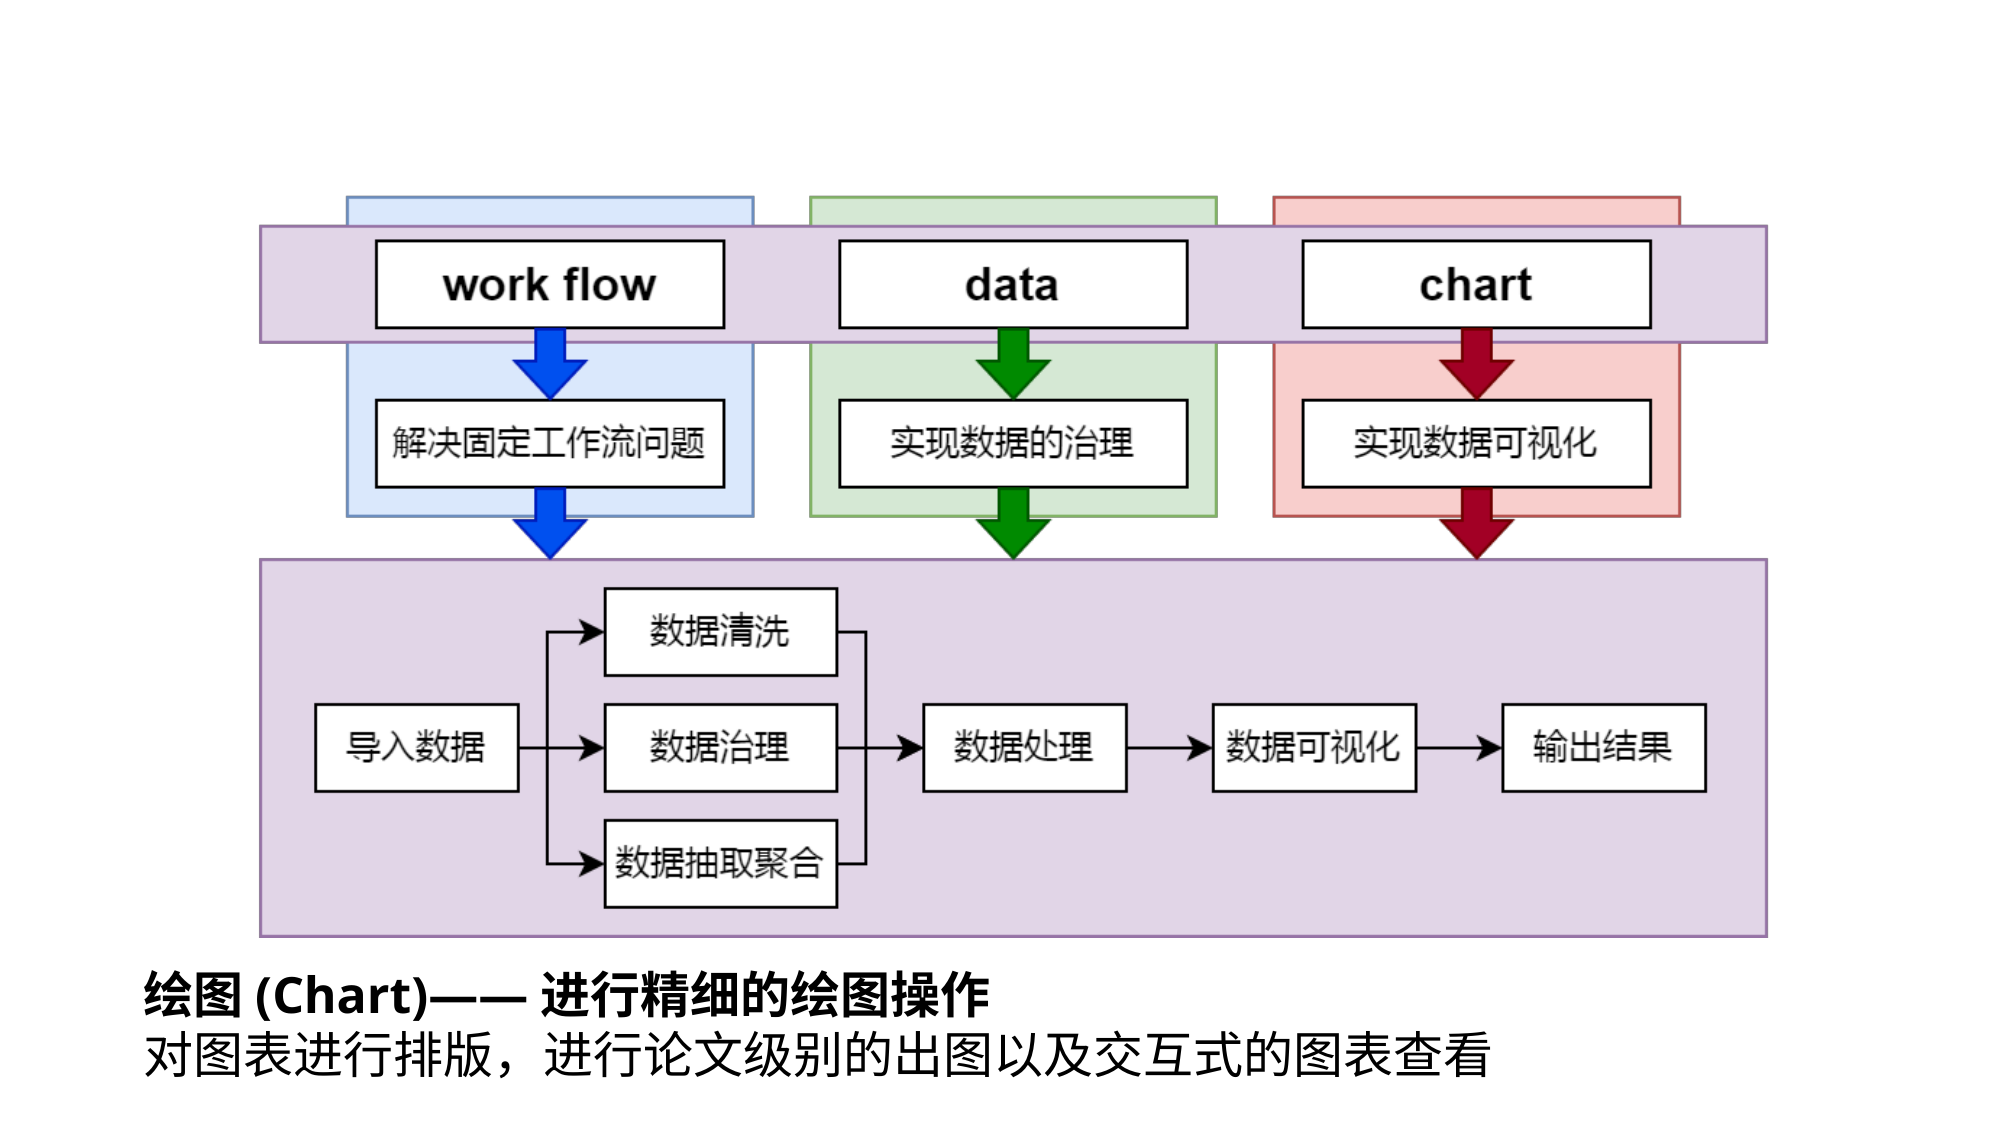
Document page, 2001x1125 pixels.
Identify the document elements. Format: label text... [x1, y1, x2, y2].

text_box 绘图(Chart)——进行精细的绘图操作 对图表进行排版，进行论文级别的出图以及交互式的图表查看 [128, 955, 1791, 1091]
picture [229, 173, 1771, 938]
